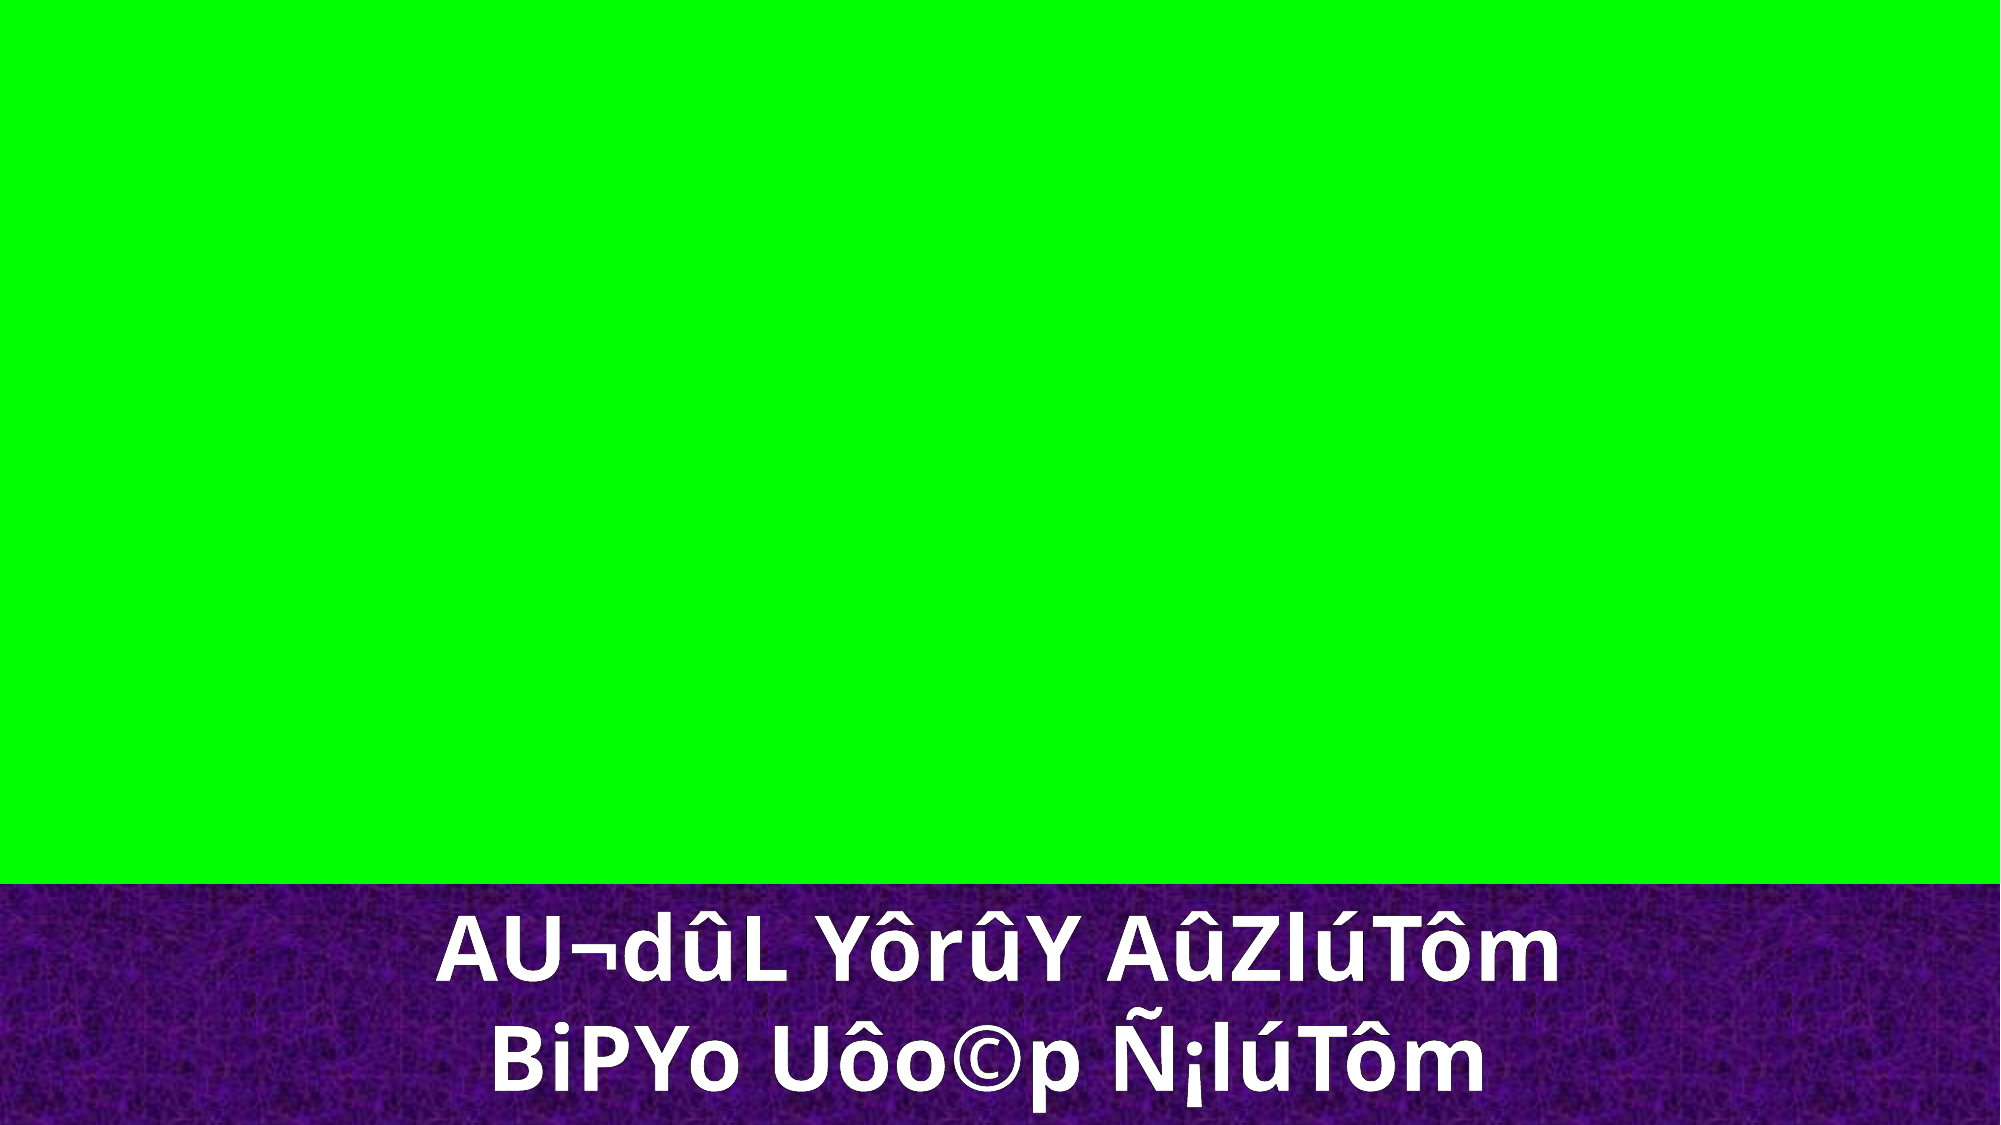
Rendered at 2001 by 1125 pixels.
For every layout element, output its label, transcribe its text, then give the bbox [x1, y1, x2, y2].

text_box [0, 884, 2000, 1125]
text_box AU¬dûL YôrûY AûZlúTôm BiPYo Uôo©p Ñ¡lúTôm [303, 882, 1697, 1117]
